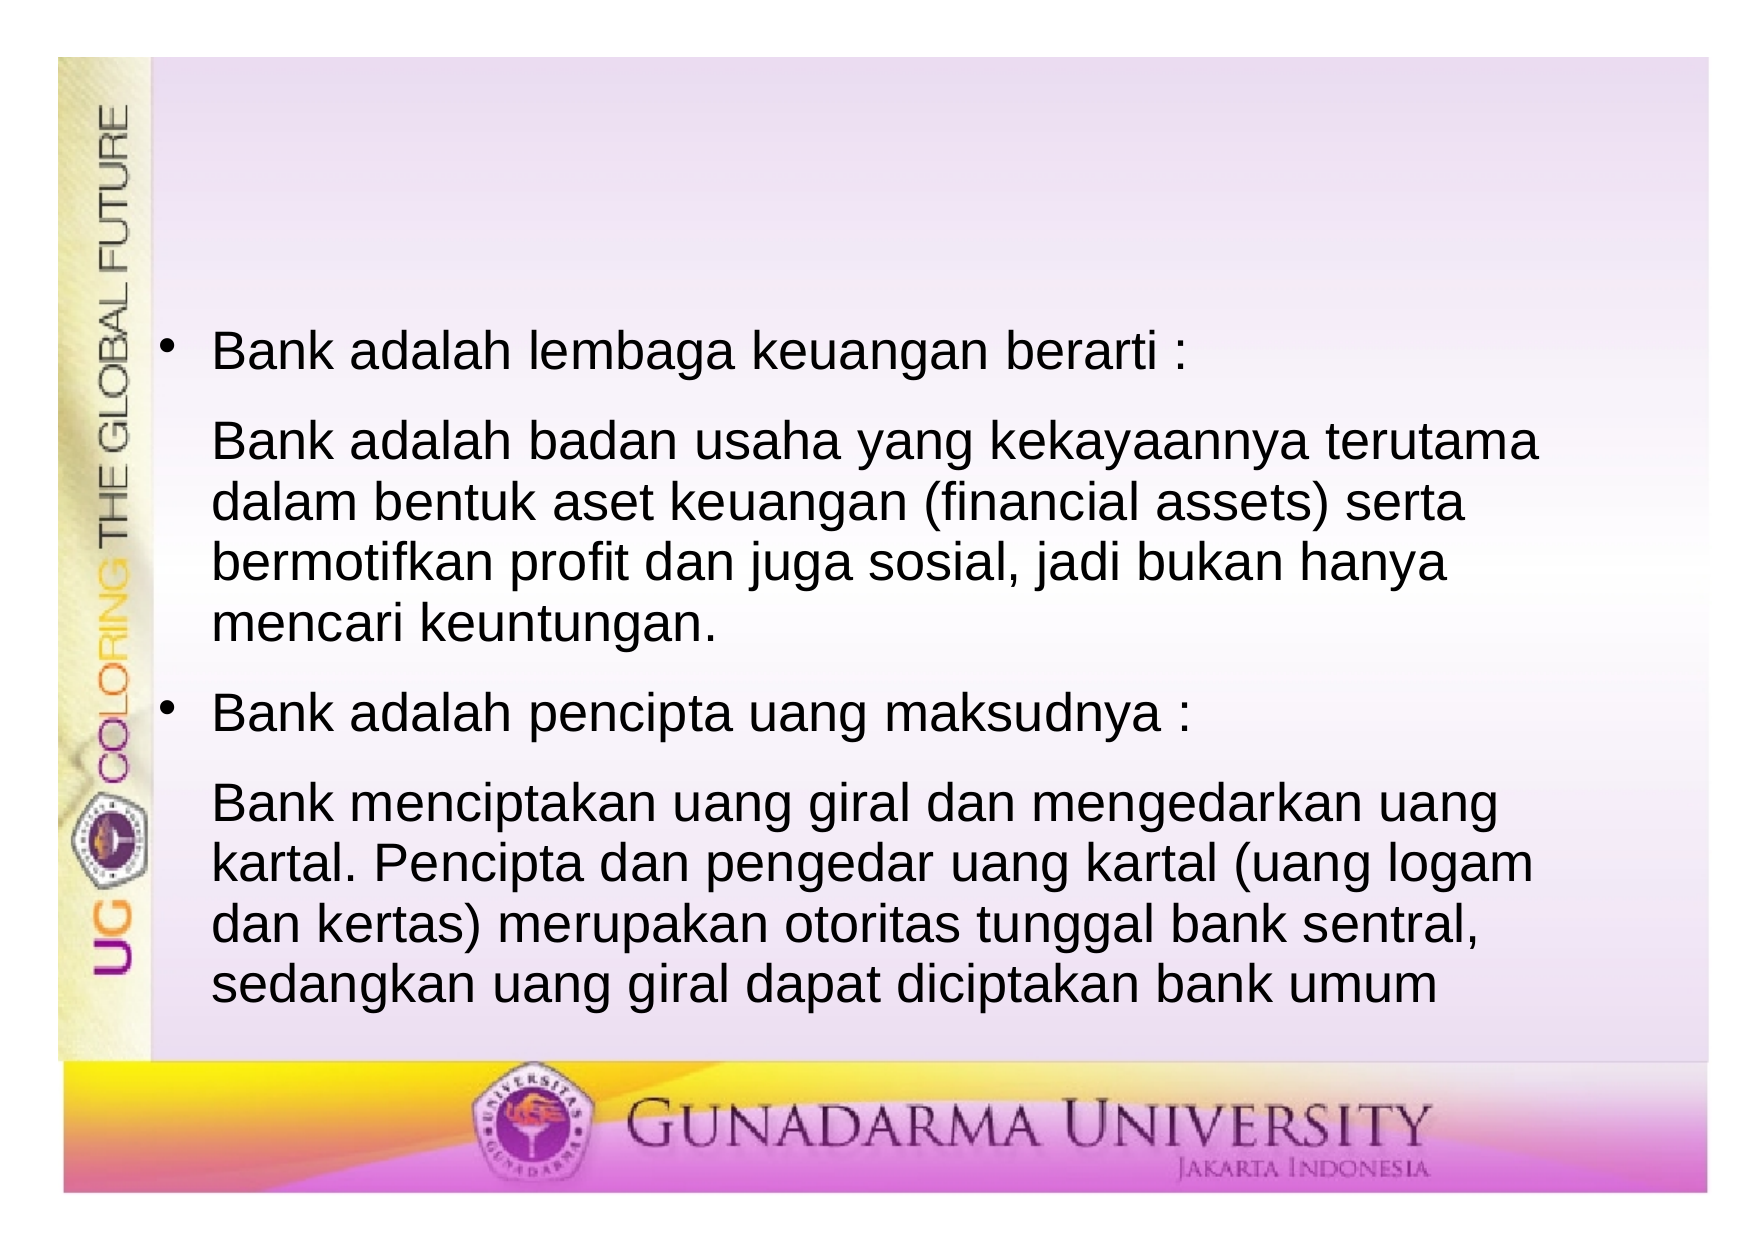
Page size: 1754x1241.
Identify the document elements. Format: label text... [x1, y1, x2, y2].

list Bank adalah lembaga keuangan berarti : Bank adalah badan usaha yang kekayaannya terutama dalam bentuk aset keuangan (financial assets) serta bermotifkan profit dan juga sosial, jadi bukan hanya mencari keuntungan. Bank adalah pencipta uang maksudnya : Bank menciptakan uang giral dan mengedarkan uang kartal. Pencipta dan pengedar uang kartal (uang logam dan kertas) merupakan otoritas tunggal bank sentral, sedangkan uang giral dapat diciptakan bank umum [140, 321, 1614, 1063]
picture [58, 57, 1712, 1196]
